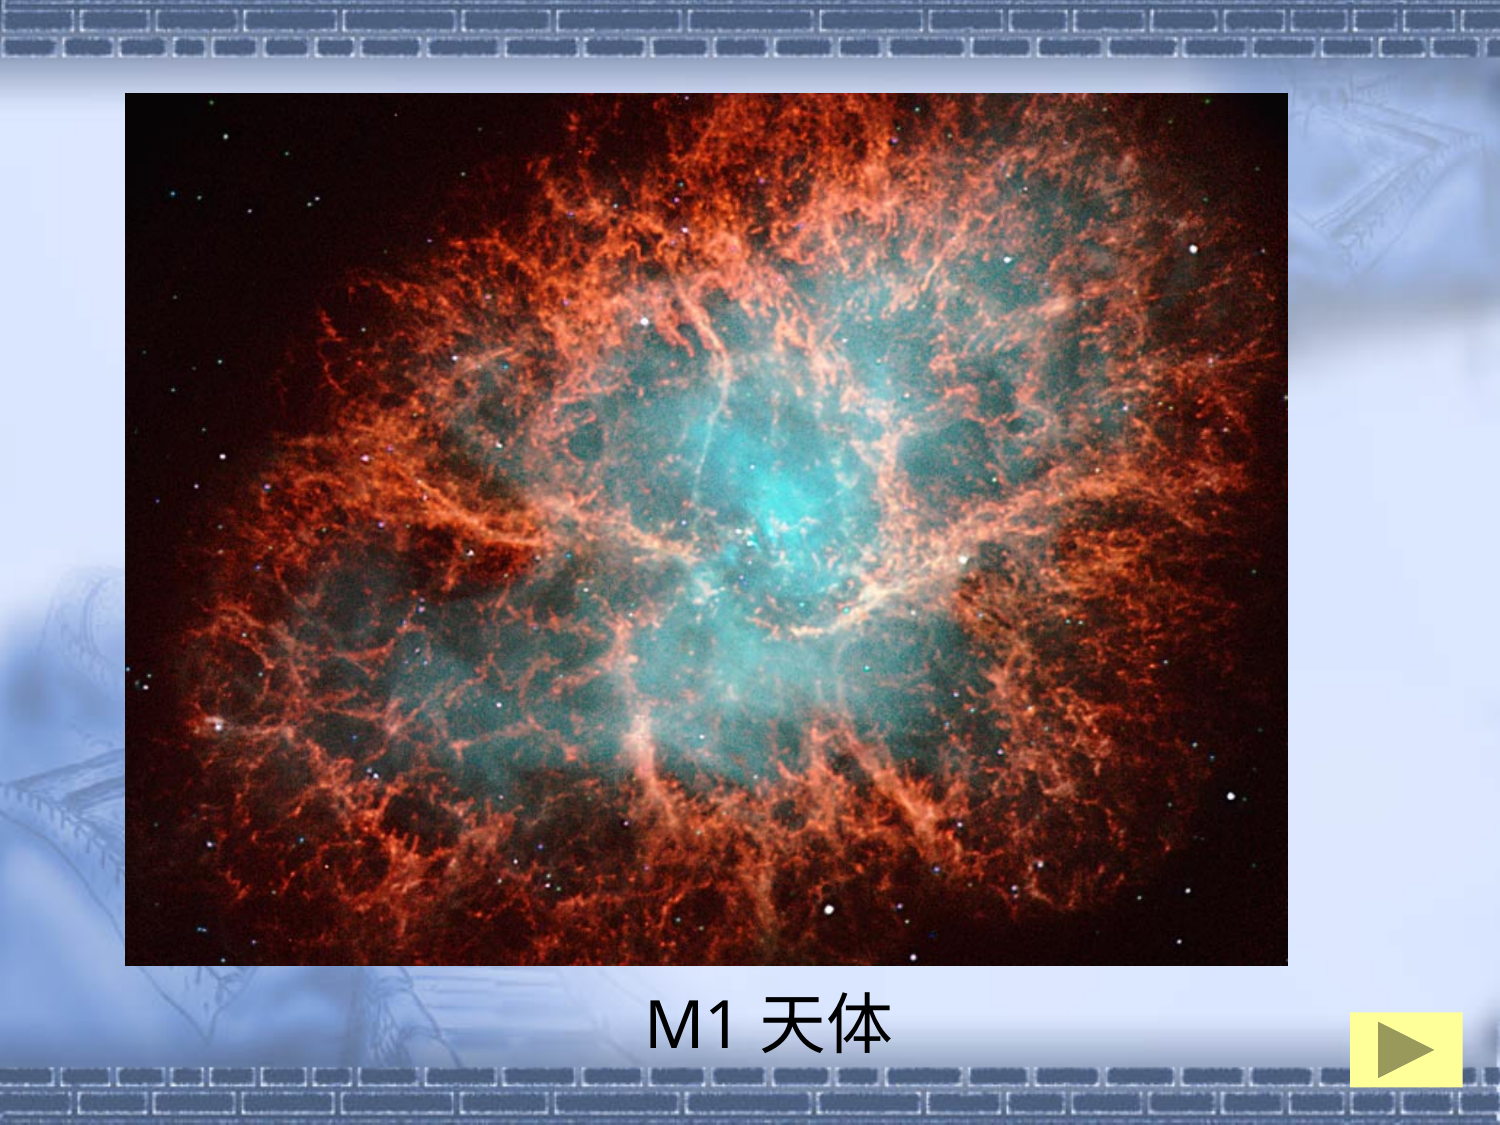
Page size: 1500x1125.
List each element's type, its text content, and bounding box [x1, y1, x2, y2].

picture [0, 0, 1500, 1125]
text_box M1天体 [587, 974, 950, 1070]
text_box [1350, 1012, 1463, 1088]
